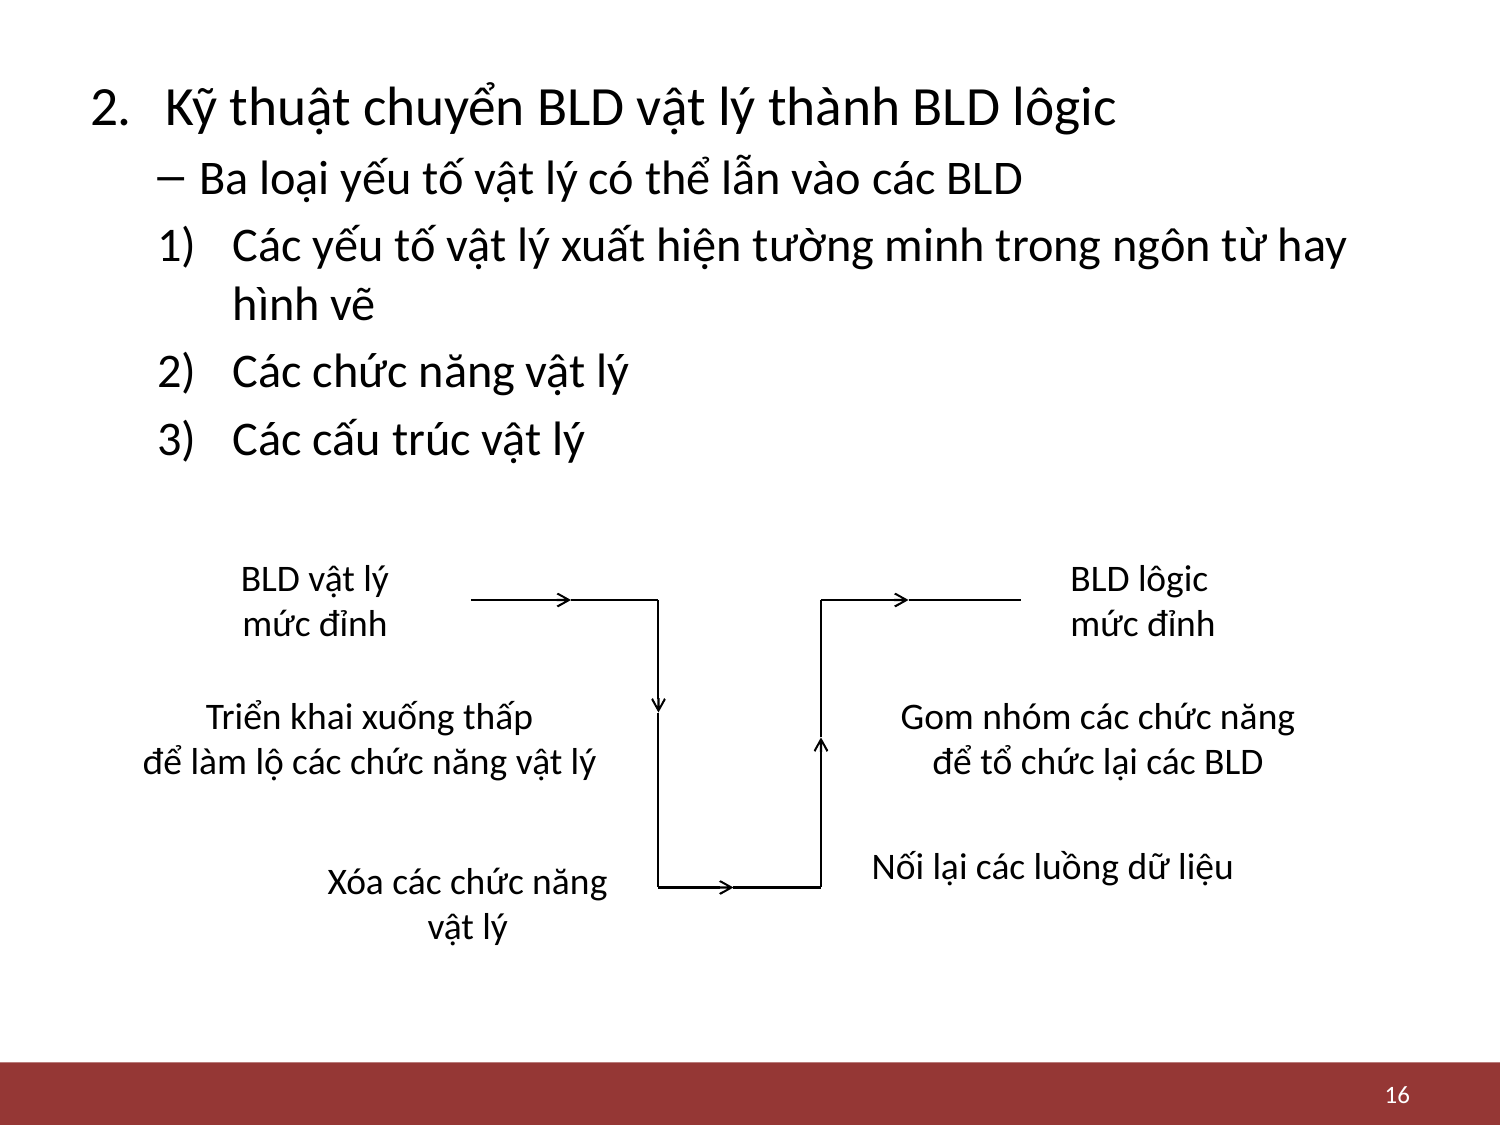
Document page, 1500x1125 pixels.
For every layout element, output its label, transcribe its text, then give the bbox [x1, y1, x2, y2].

text_box BLD vật lý mức đỉnh [226, 546, 405, 652]
text_box Xóa các chức năng vật lý [312, 849, 623, 955]
text_box BLD lôgic mức đỉnh [1055, 546, 1231, 652]
text_box Gom nhóm các chức năng để tổ chức lại các BLD [885, 684, 1311, 790]
slide_number 16 [1074, 1074, 1425, 1113]
text_box Nối lại các luồng dữ liệu [856, 834, 1250, 895]
text_box Triển khai xuống thấp để làm lộ các chức năng vật lý [127, 684, 612, 790]
list Kỹ thuật chuyển BLD vật lý thành BLD lôgic Ba loại yếu tố vật lý có thể lẫn vào các BLD Các yếu tố vật lý xuất hiện tường minh trong ngôn từ hay hình vẽ Các chức năng vật lý Các cấu trúc vật lý [75, 62, 1425, 475]
